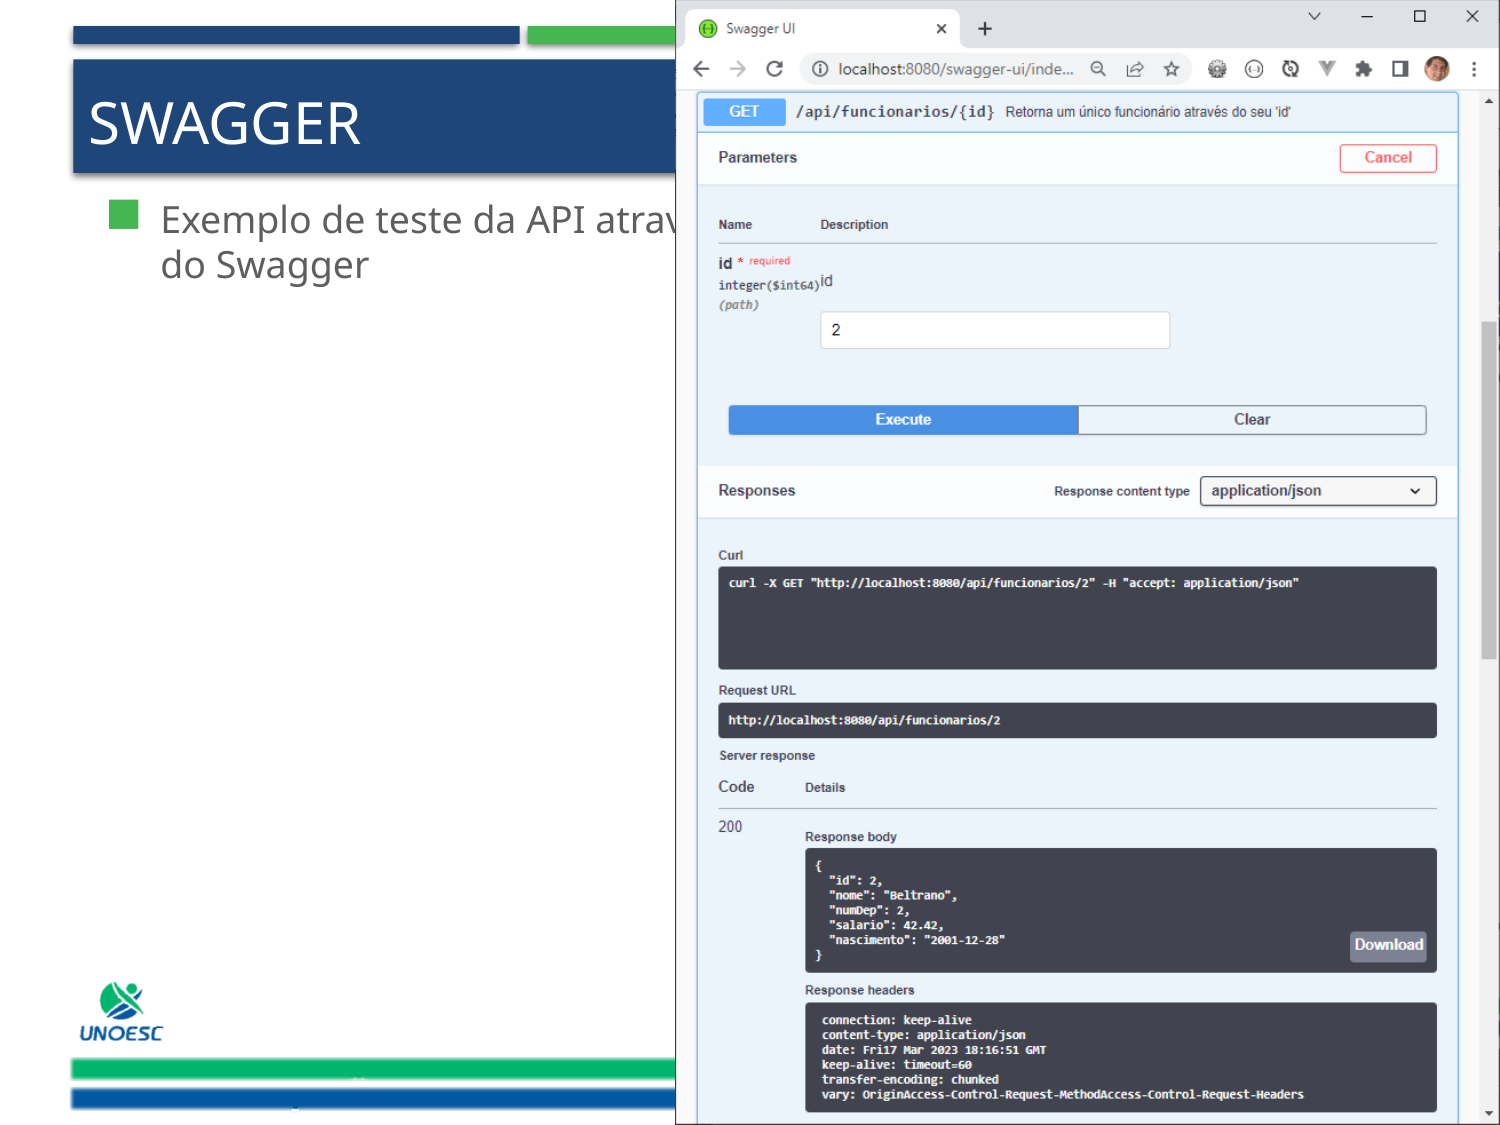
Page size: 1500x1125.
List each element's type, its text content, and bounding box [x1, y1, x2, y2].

title Swagger [73, 59, 669, 164]
list Exemplo de teste da API através do Swagger [95, 188, 669, 962]
picture [23, 0, 1500, 1125]
